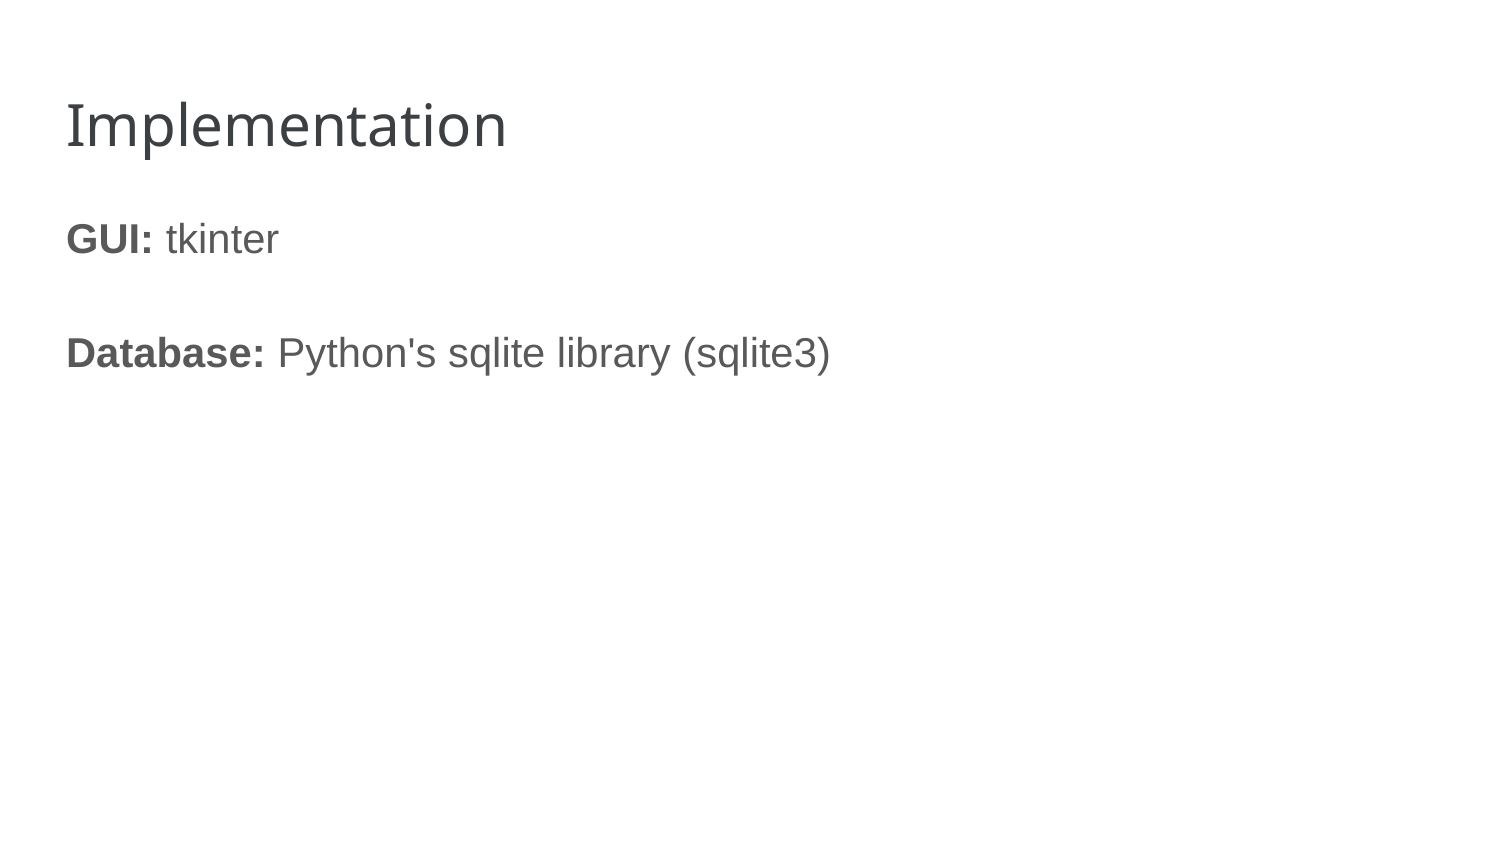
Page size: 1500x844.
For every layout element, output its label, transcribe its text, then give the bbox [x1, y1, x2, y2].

title Implementation [51, 72, 1449, 167]
list GUI: tkinter Database: Python's sqlite library (sqlite3) [51, 189, 1449, 750]
